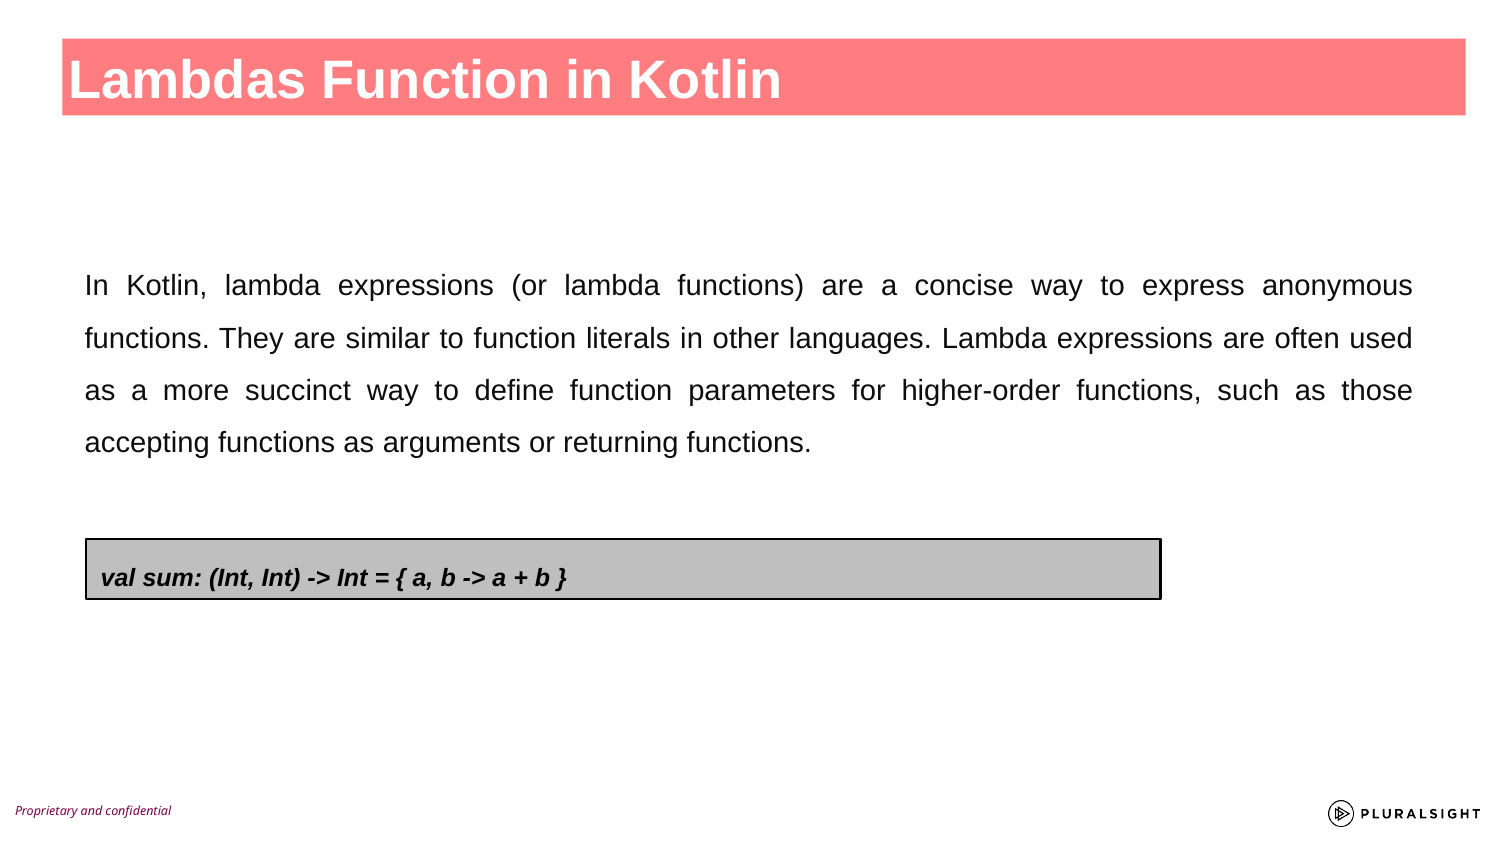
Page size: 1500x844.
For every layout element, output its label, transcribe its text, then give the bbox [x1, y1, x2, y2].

text_box In Kotlin, lambda expressions (or lambda functions) are a concise way to express anonymous functions. They are similar to function literals in other languages. Lambda expressions are often used as a more succinct way to define function parameters for higher-order functions, such as those accepting functions as arguments or returning functions. [69, 241, 1431, 467]
text_box Lambdas Function in Kotlin [62, 38, 1466, 116]
text_box val sum: (Int, Int) -> Int = { a, b -> a + b } [85, 538, 1161, 599]
picture [1328, 800, 1480, 827]
